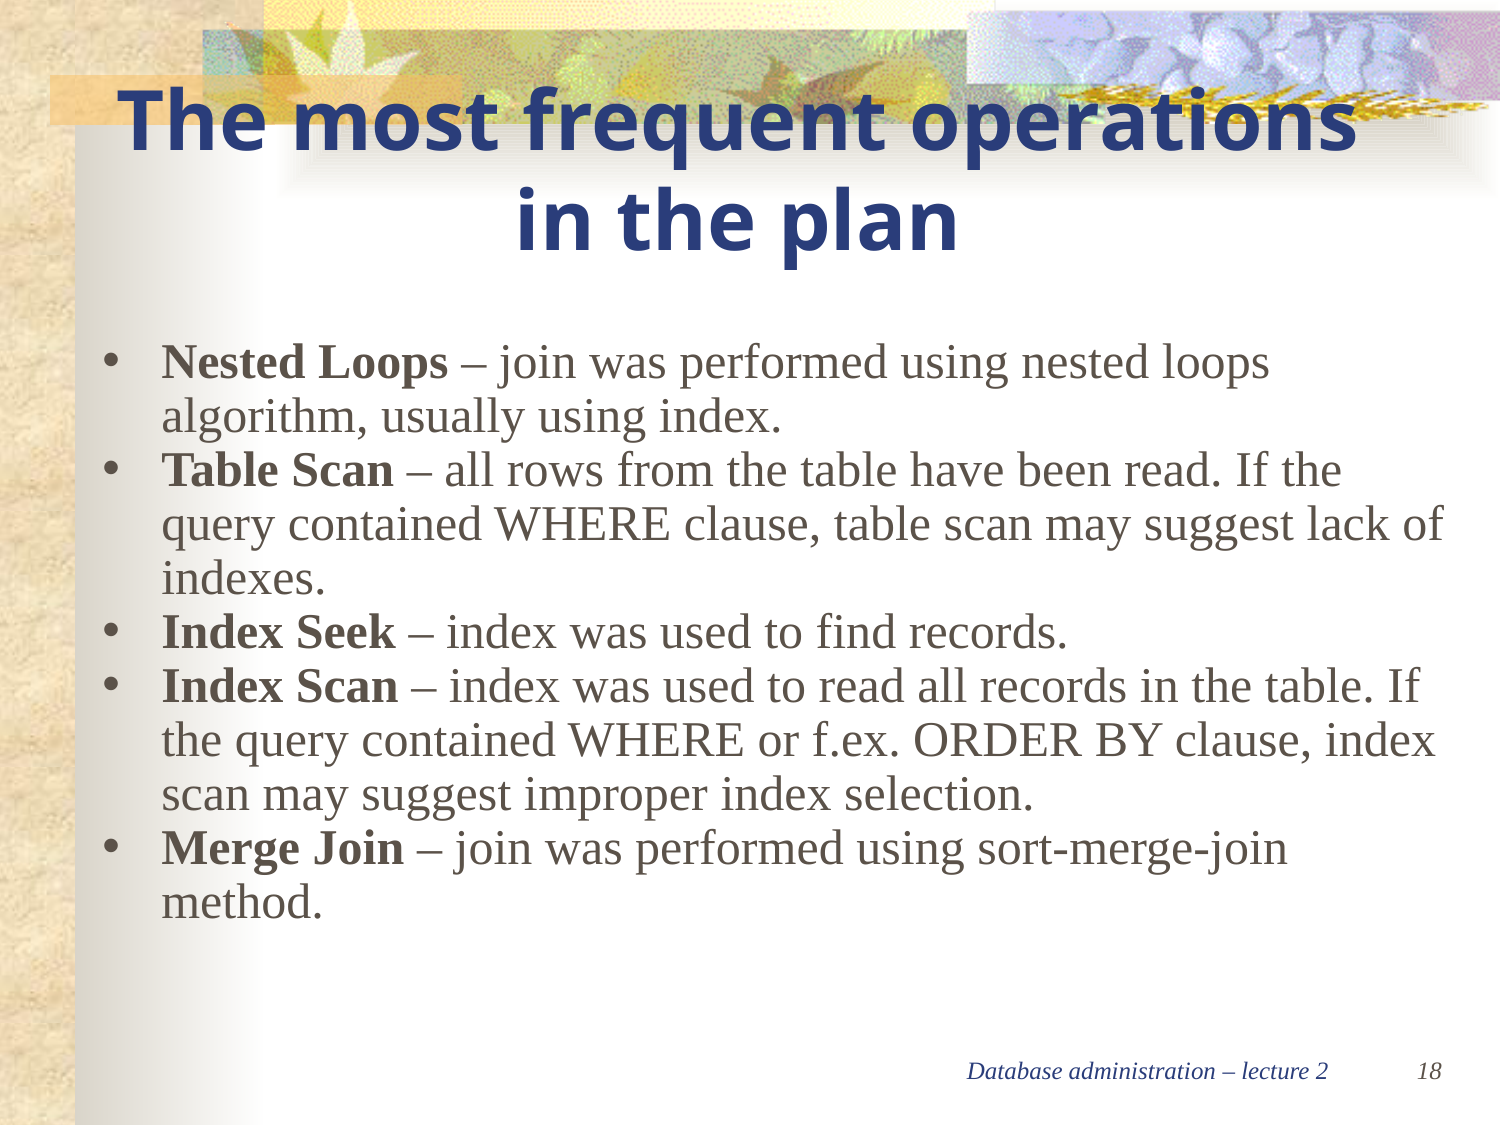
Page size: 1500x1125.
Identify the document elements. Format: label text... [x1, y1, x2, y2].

picture [0, 0, 1500, 1125]
text_box Nested Loops – join was performed using nested loops algorithm, usually using index. Table Scan – all rows from the table have been read. If the query contained WHERE clause, table scan may suggest lack of indexes. Index Seek – index was used to find records. Index Scan – index was used to read all records in the table. If the query contained WHERE or f.ex. ORDER BY clause, index scan may suggest improper index selection. Merge Join – join was performed using sort-merge-join method. [87, 328, 1463, 937]
title The most frequent operations in the plan [93, 87, 1384, 276]
